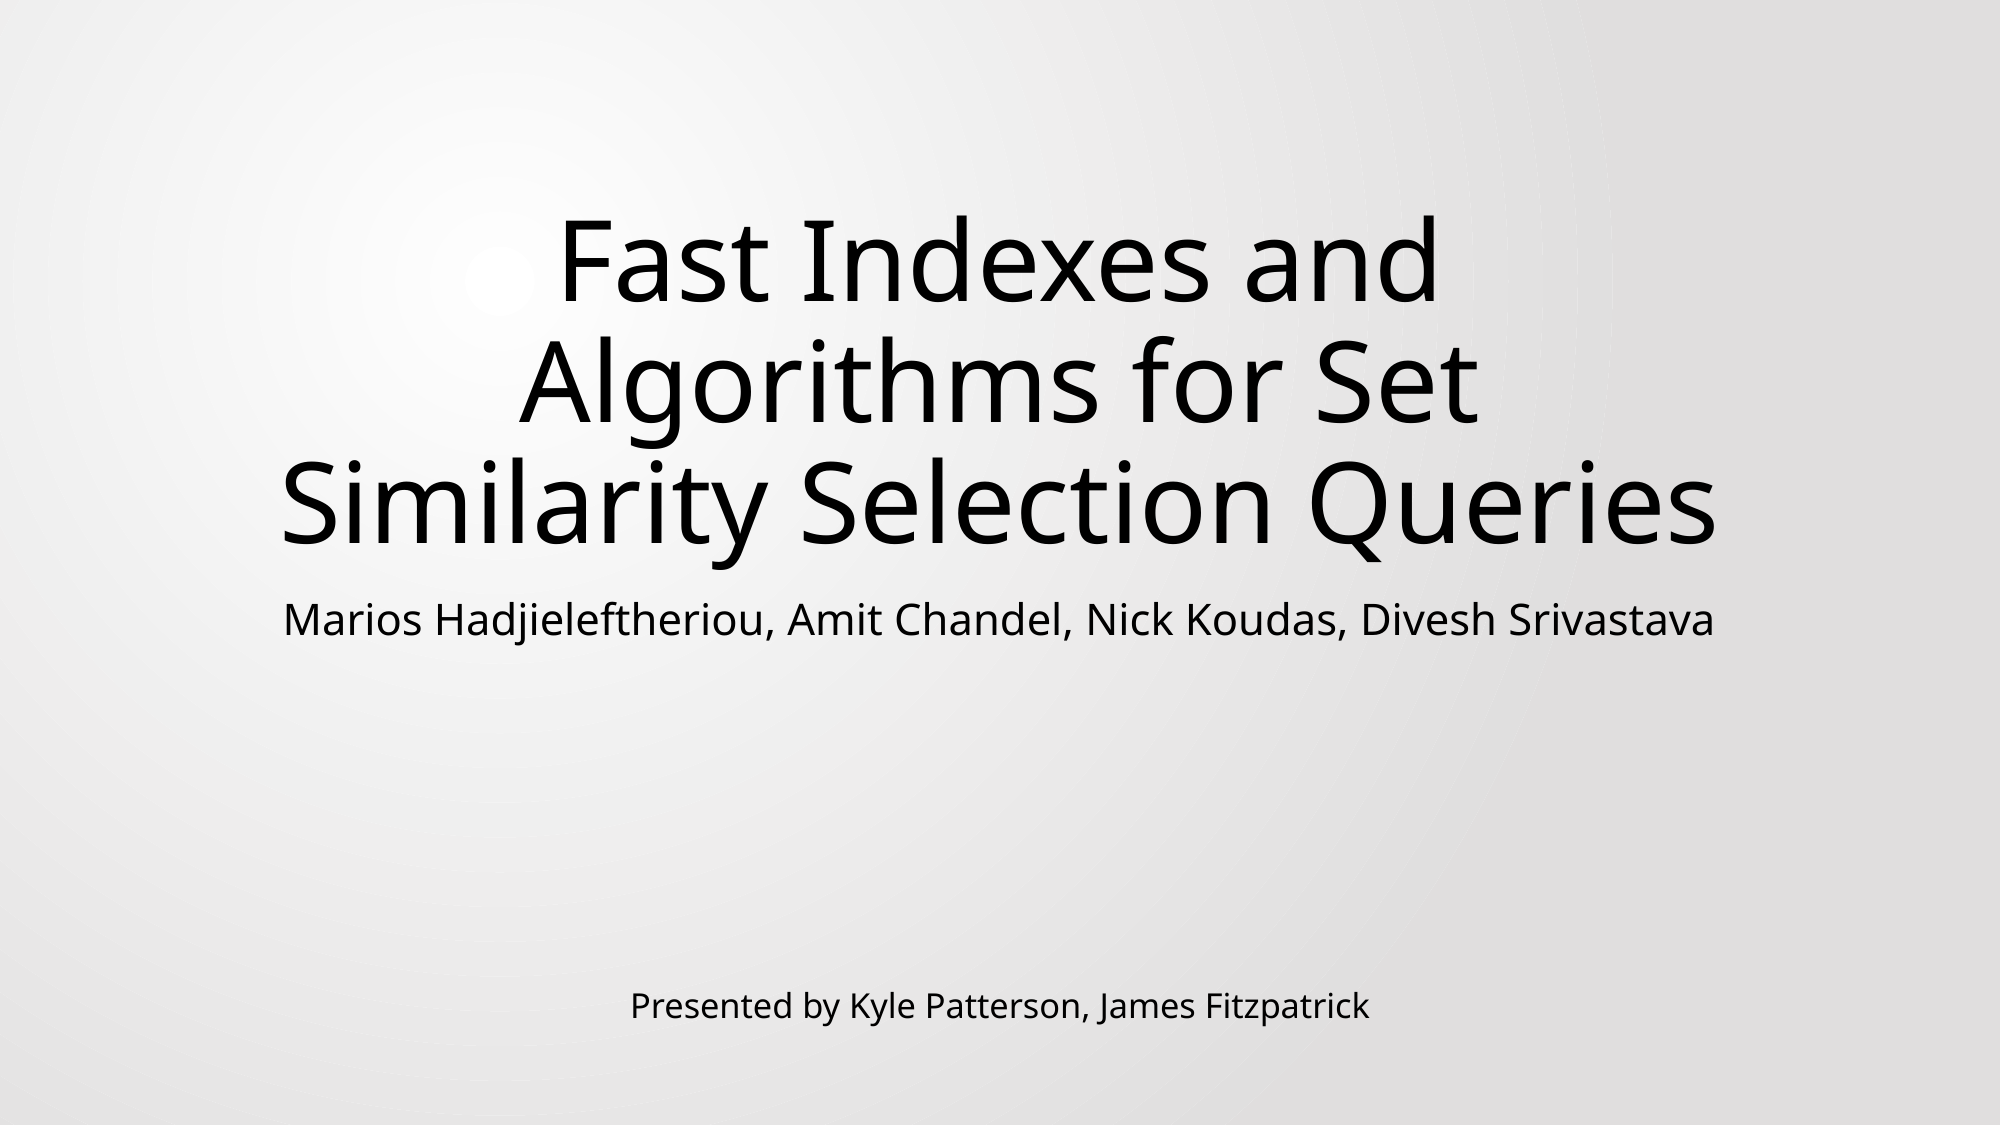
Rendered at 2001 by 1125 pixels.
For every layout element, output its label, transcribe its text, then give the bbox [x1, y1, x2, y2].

title Fast Indexes and Algorithms for Set Similarity Selection Queries [249, 184, 1750, 576]
subtitle Marios Hadjieleftheriou, Amit Chandel, Nick Koudas, Divesh Srivastava Presented by Kyle Patterson, James Fitzpatrick [249, 590, 1750, 1066]
